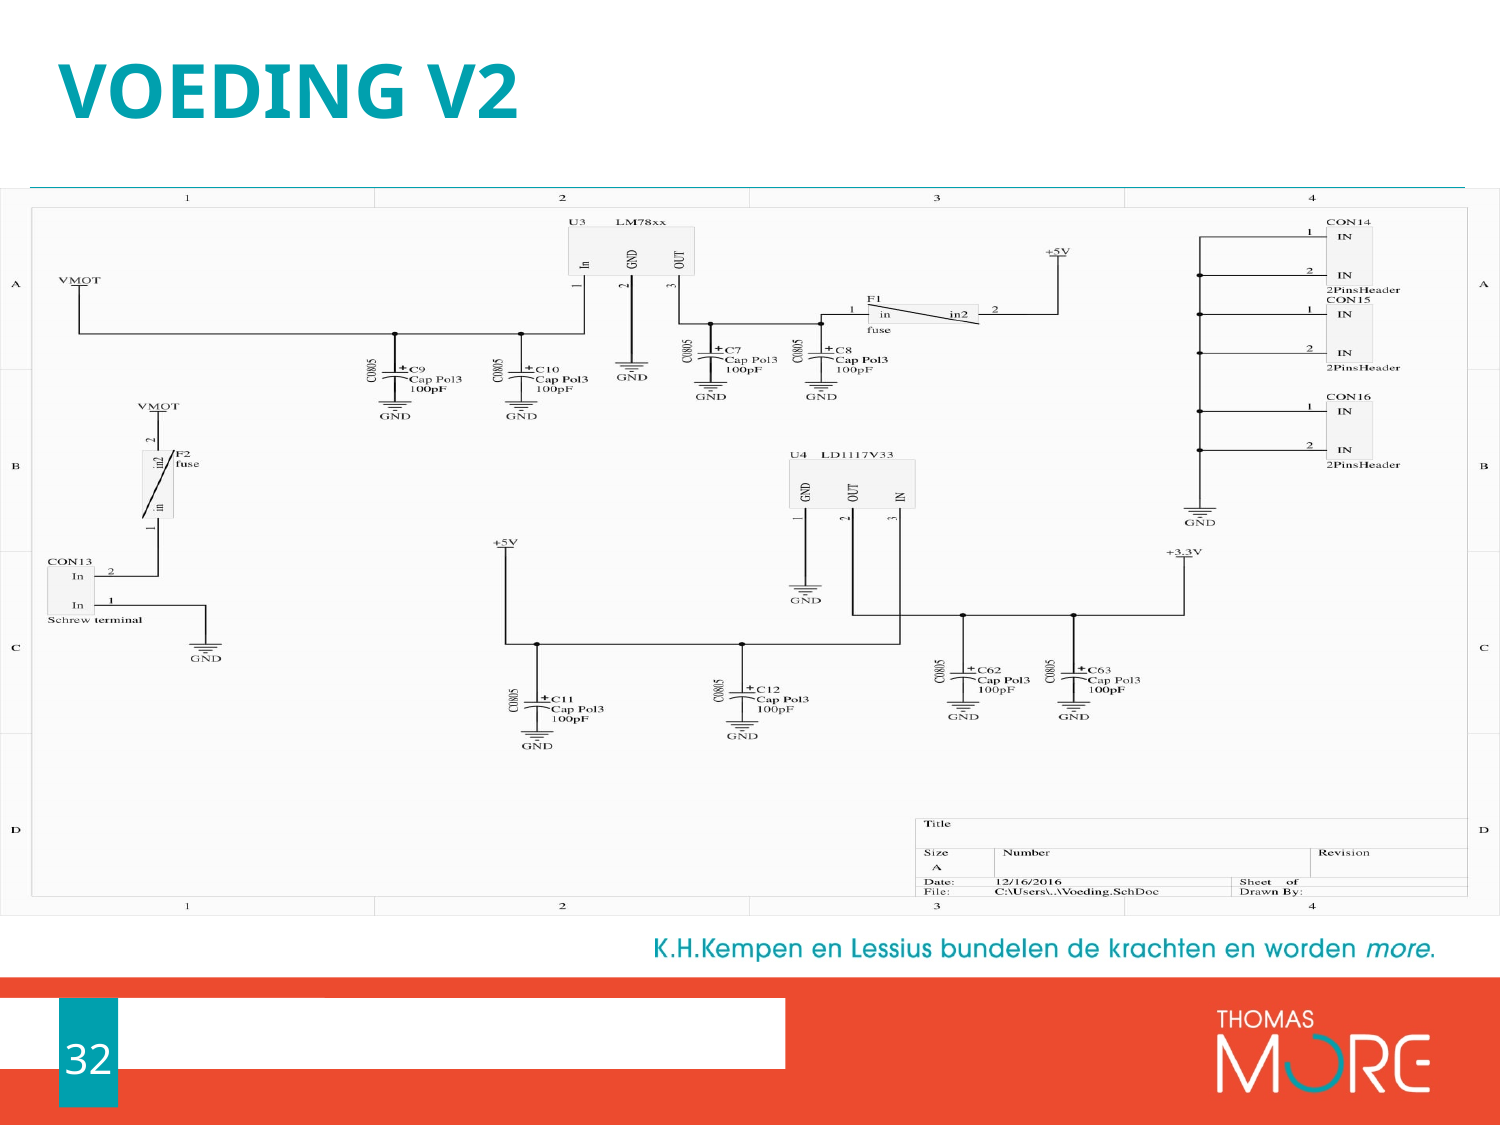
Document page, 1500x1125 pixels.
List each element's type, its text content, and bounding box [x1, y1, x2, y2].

title Voeding V2 [0, 0, 1500, 188]
slide_number 32 [59, 998, 119, 1108]
picture [1187, 980, 1459, 1122]
footer [123, 998, 786, 1069]
picture [655, 938, 1434, 962]
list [0, 188, 1500, 916]
